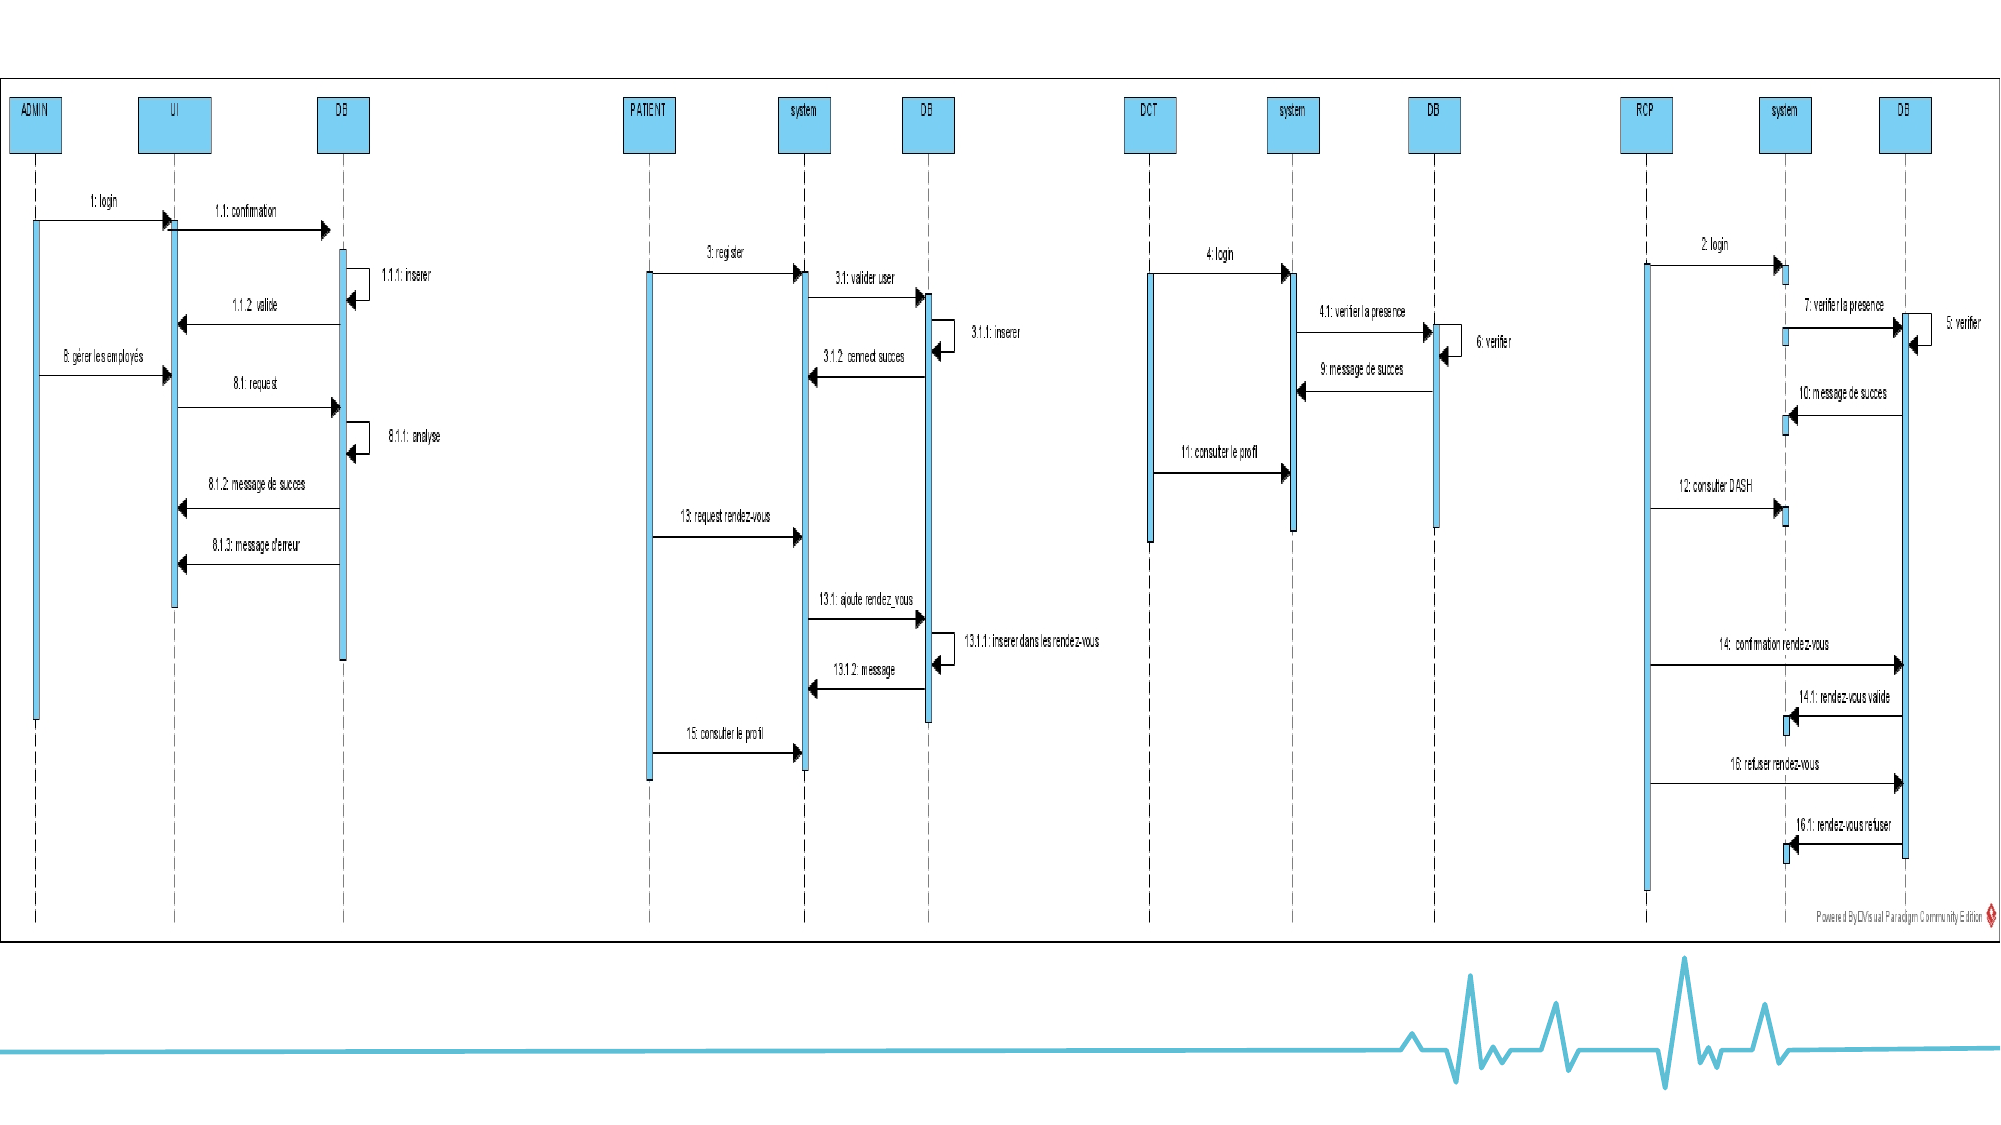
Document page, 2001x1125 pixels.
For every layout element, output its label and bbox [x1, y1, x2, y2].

picture [0, 78, 2000, 943]
